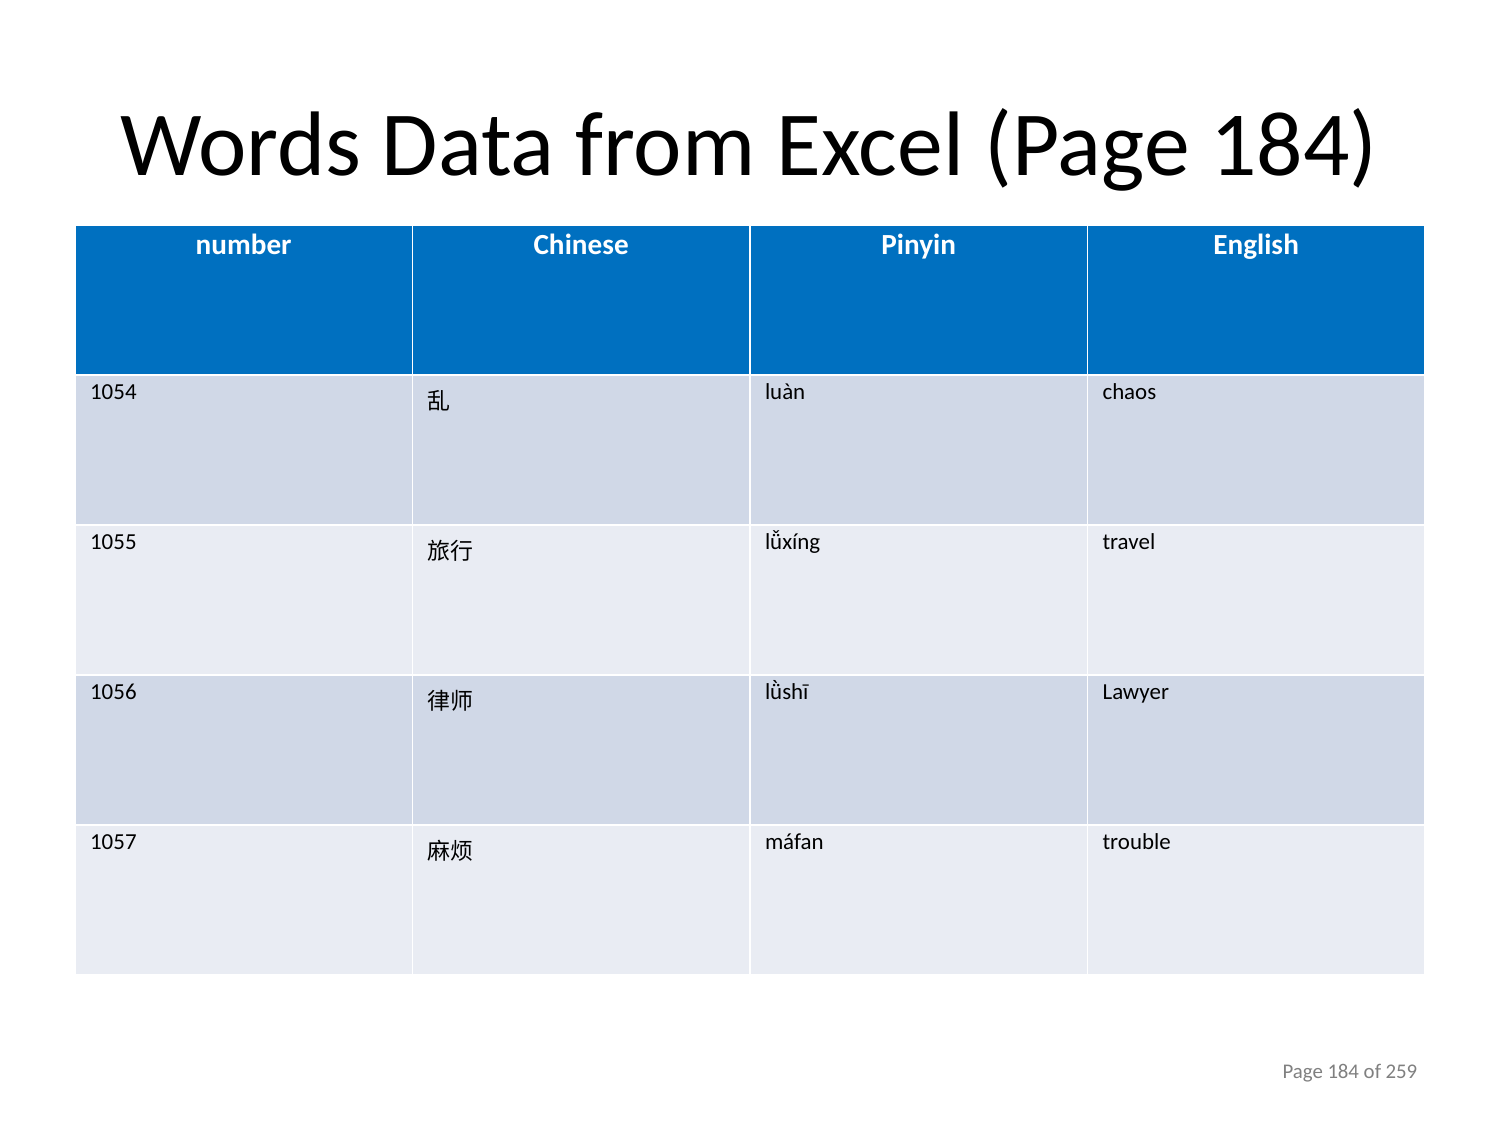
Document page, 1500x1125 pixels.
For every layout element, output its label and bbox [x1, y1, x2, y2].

table_cell [751, 526, 1087, 674]
title [75, 45, 1425, 224]
table_header [1088, 226, 1424, 374]
table_cell [76, 526, 412, 674]
table_cell [76, 676, 412, 824]
table_cell [76, 826, 412, 974]
table_cell [751, 826, 1087, 974]
table_cell [1088, 526, 1424, 674]
text_box [1267, 1050, 1432, 1090]
table_cell [1088, 826, 1424, 974]
table_header [751, 226, 1087, 374]
table_cell [413, 526, 749, 674]
table_cell [413, 376, 749, 524]
table_cell [751, 676, 1087, 824]
table_cell [751, 376, 1087, 524]
table_cell [413, 826, 749, 974]
table_header [76, 226, 412, 374]
table_cell [413, 676, 749, 824]
table_cell [76, 376, 412, 524]
table_cell [1088, 376, 1424, 524]
table_header [413, 226, 749, 374]
table_cell [1088, 676, 1424, 824]
